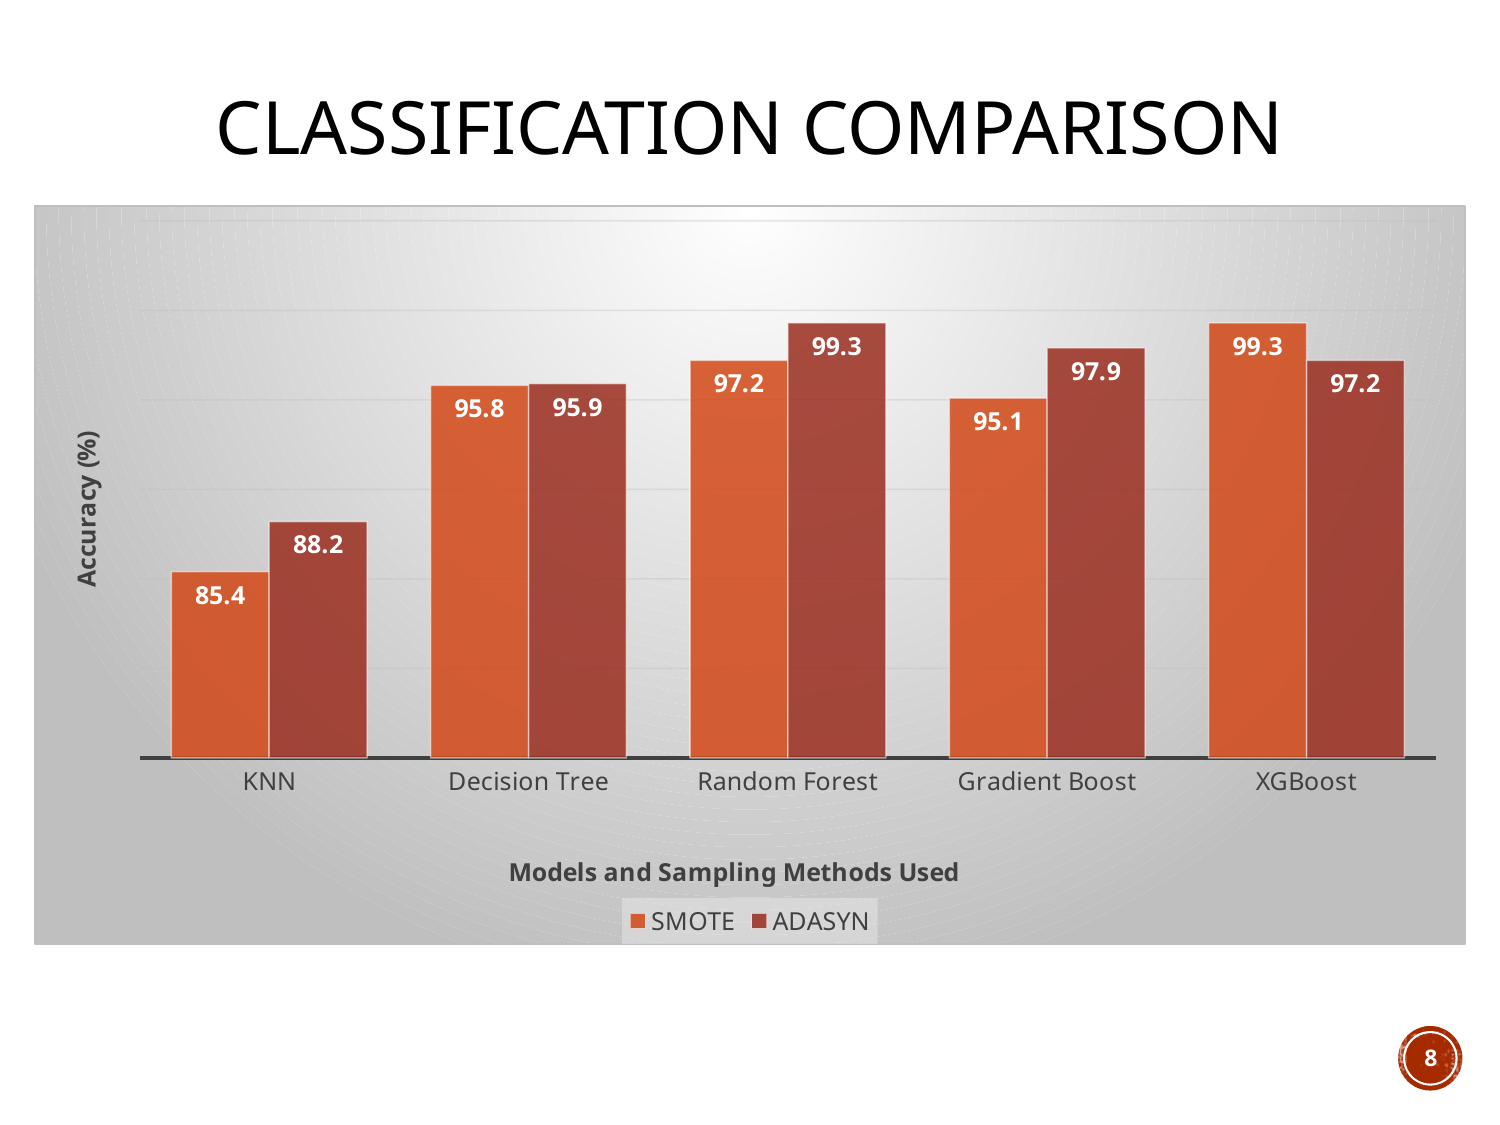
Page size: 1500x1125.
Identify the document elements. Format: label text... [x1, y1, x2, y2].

chart [37, 208, 1464, 942]
text_box CLASSIFICATION Comparison [112, 55, 1388, 204]
slide_number 8 [1391, 1028, 1471, 1089]
